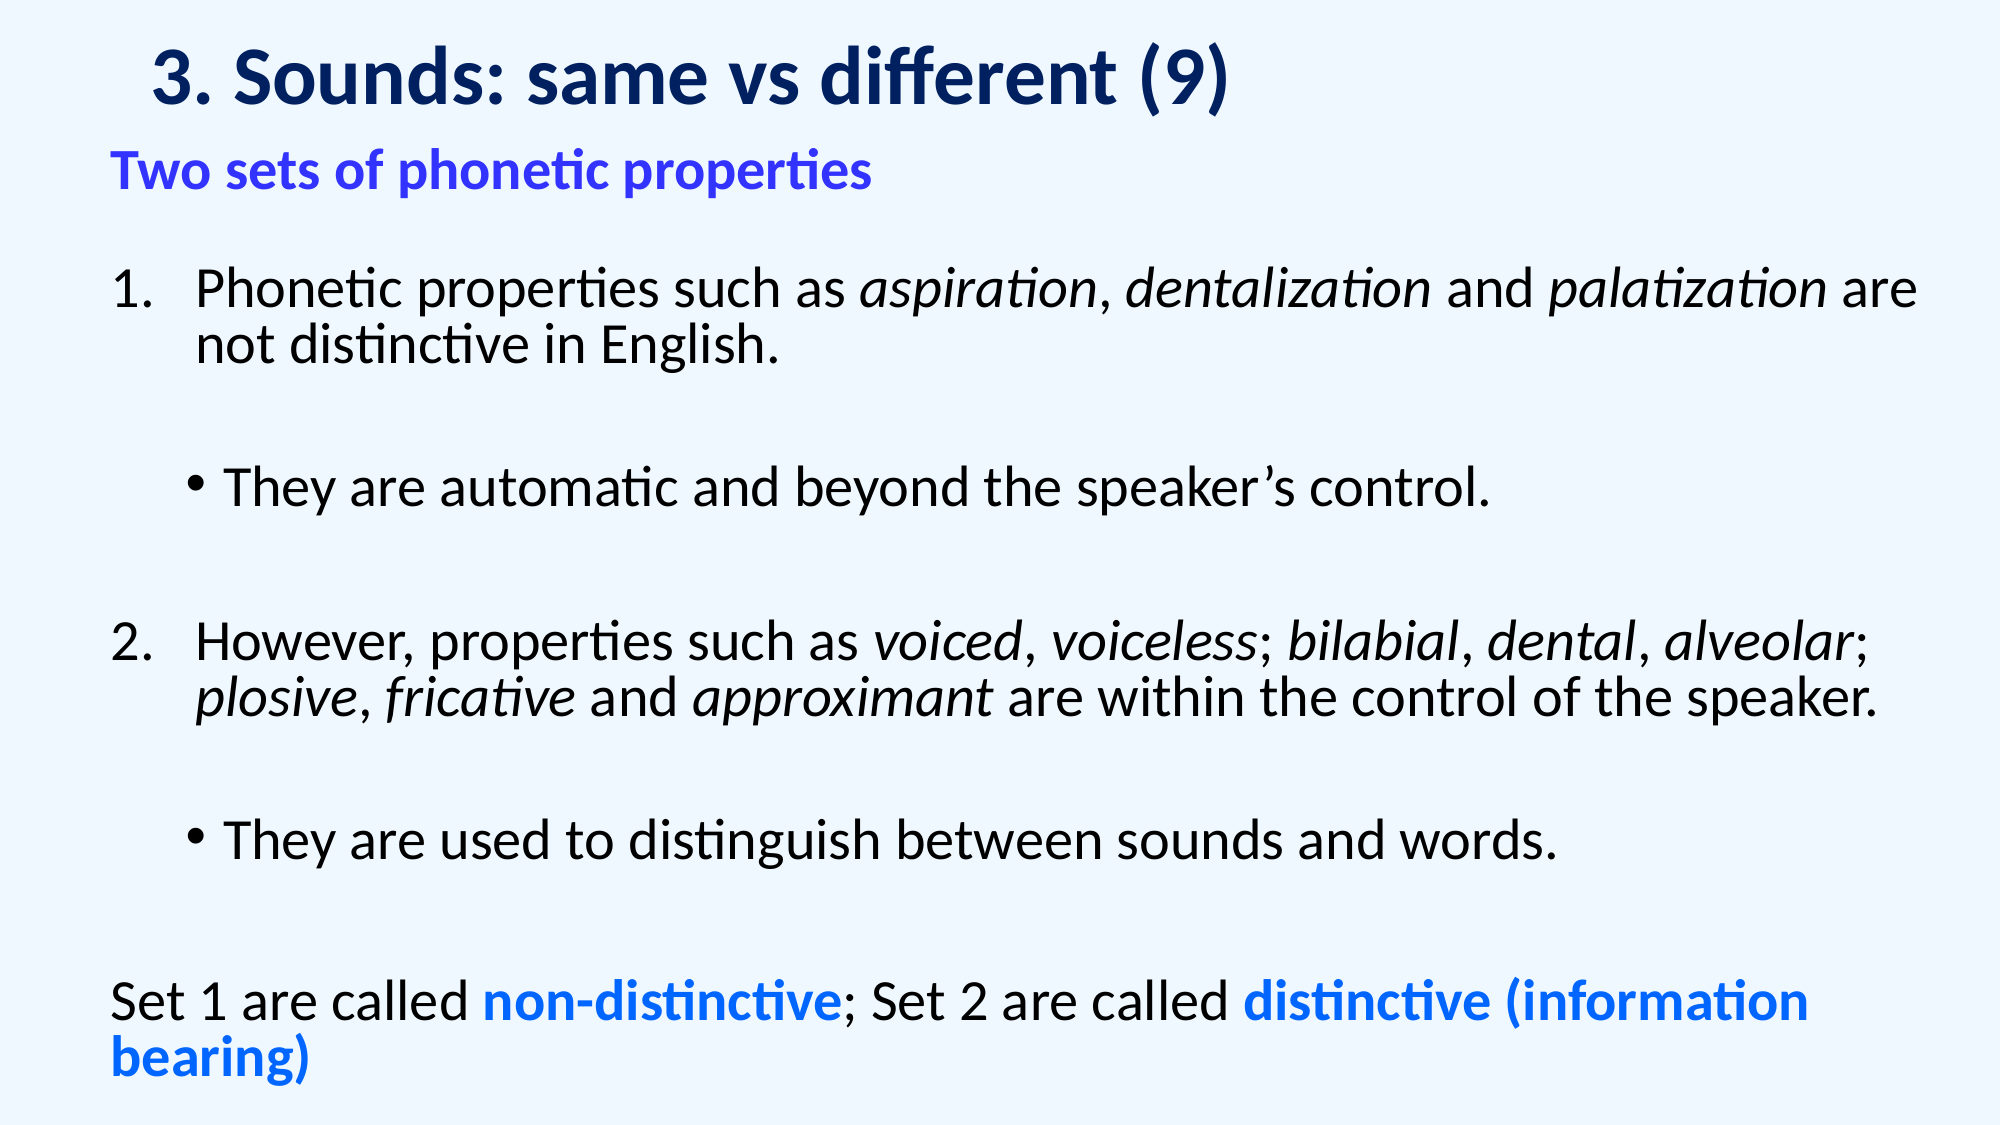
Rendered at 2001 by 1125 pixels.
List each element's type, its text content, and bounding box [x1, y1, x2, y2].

list Two sets of phonetic properties Phonetic properties such as aspiration, dentalization and palatization are not distinctive in English. They are automatic and beyond the speaker’s control. However, properties such as voiced, voiceless; bilabial, dental, alveolar; plosive, fricative and approximant are within the control of the speaker. They are used to distinguish between sounds and words. Set 1 are called non-distinctive; Set 2 are called distinctive (information bearing) [95, 137, 1938, 1114]
title 3. Sounds: same vs different (9) [135, 19, 1656, 137]
